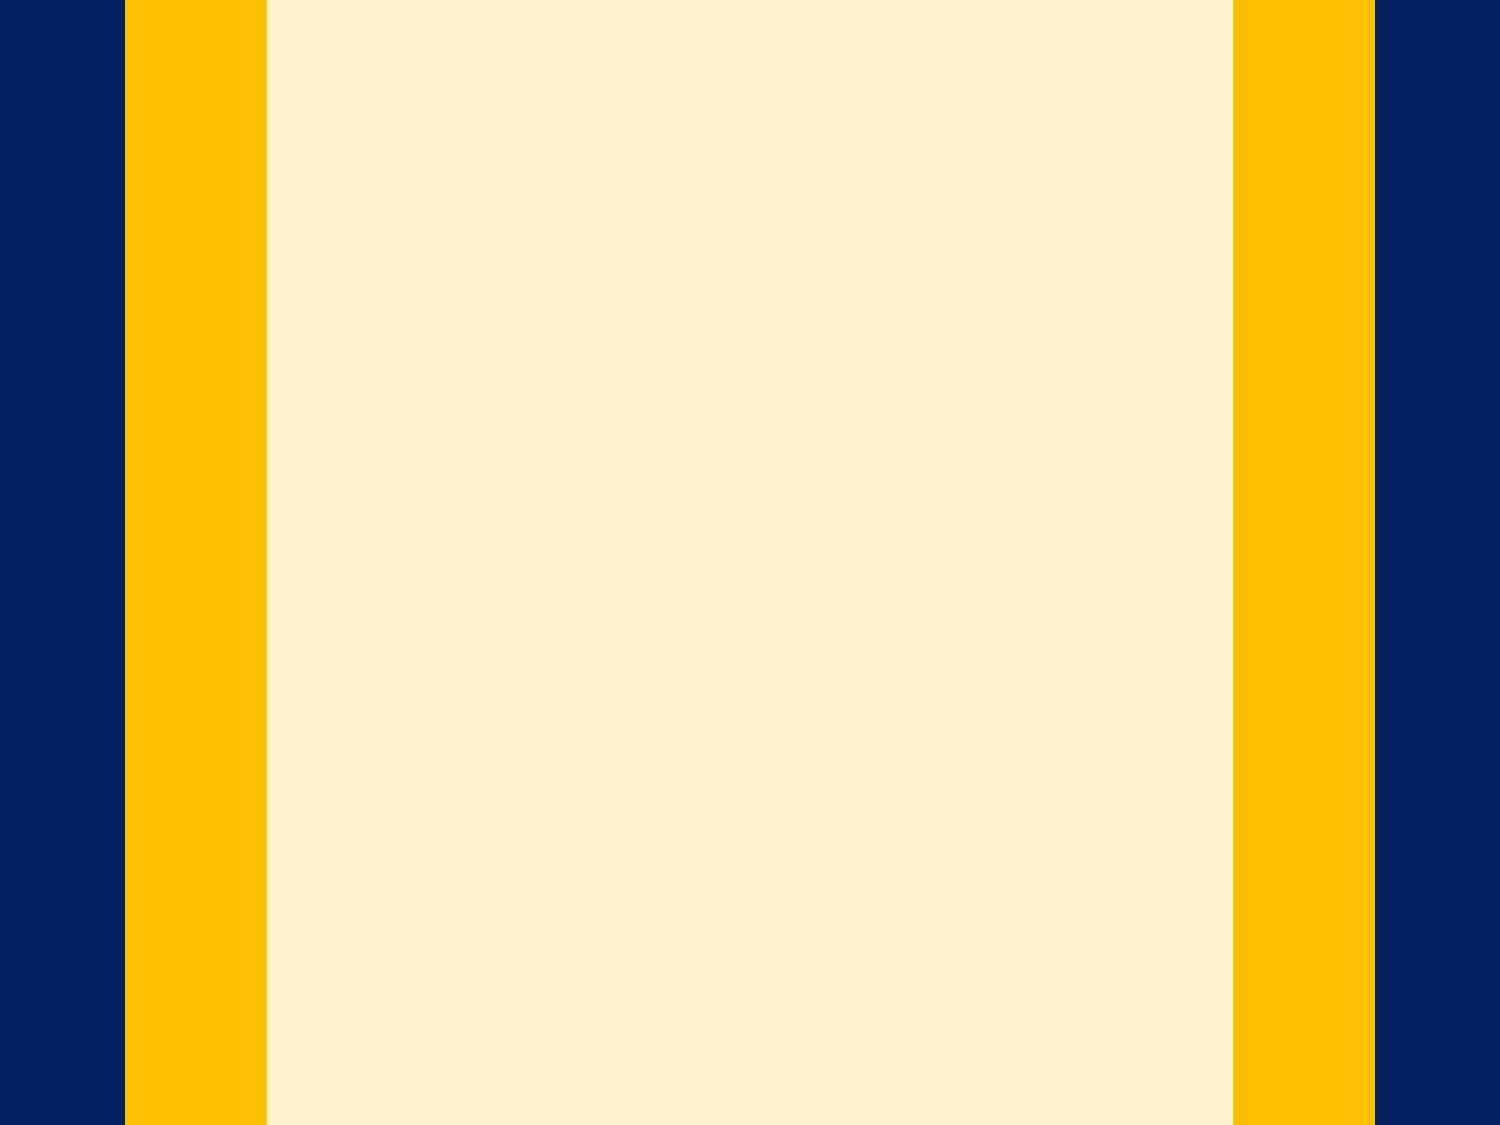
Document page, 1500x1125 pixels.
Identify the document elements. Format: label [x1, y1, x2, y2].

text_box [124, 0, 266, 1125]
text_box [1234, 0, 1376, 1125]
text_box [266, 0, 1234, 1125]
text_box [1376, 0, 1500, 1125]
text_box [0, 0, 124, 1125]
